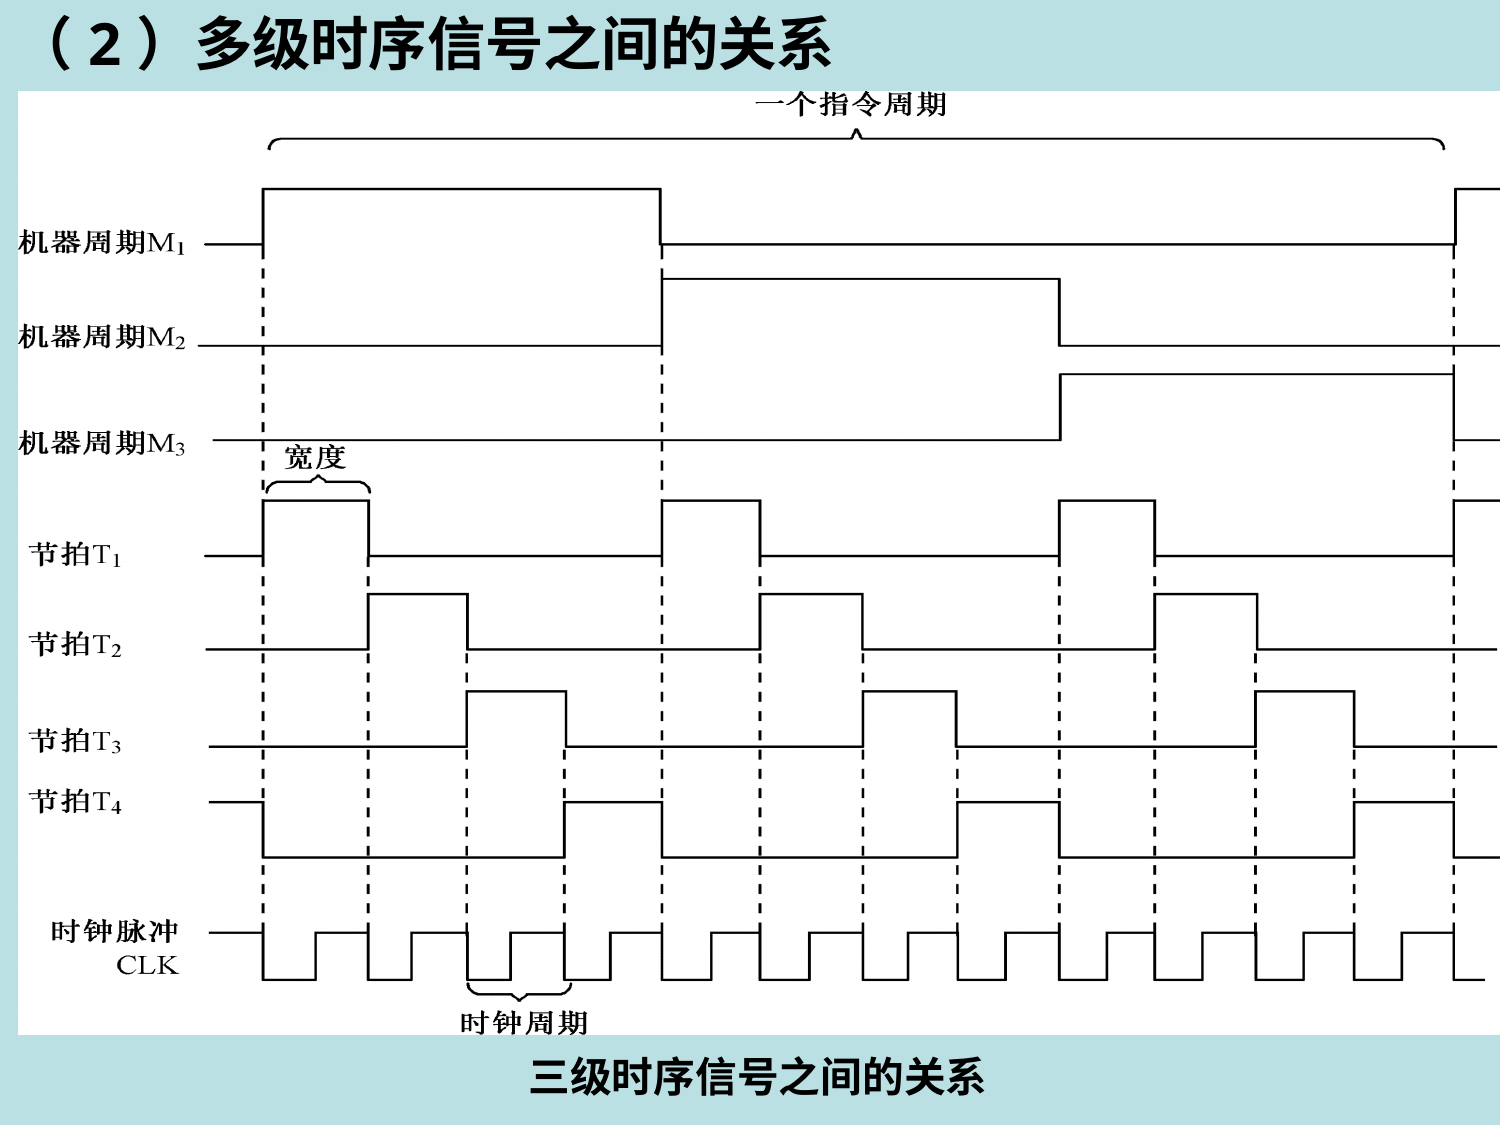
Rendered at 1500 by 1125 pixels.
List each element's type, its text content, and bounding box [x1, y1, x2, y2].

text_box （2）多级时序信号之间的关系 [0, 0, 1046, 85]
text_box 三级时序信号之间的关系 [513, 1043, 1034, 1110]
picture [18, 91, 1500, 1036]
